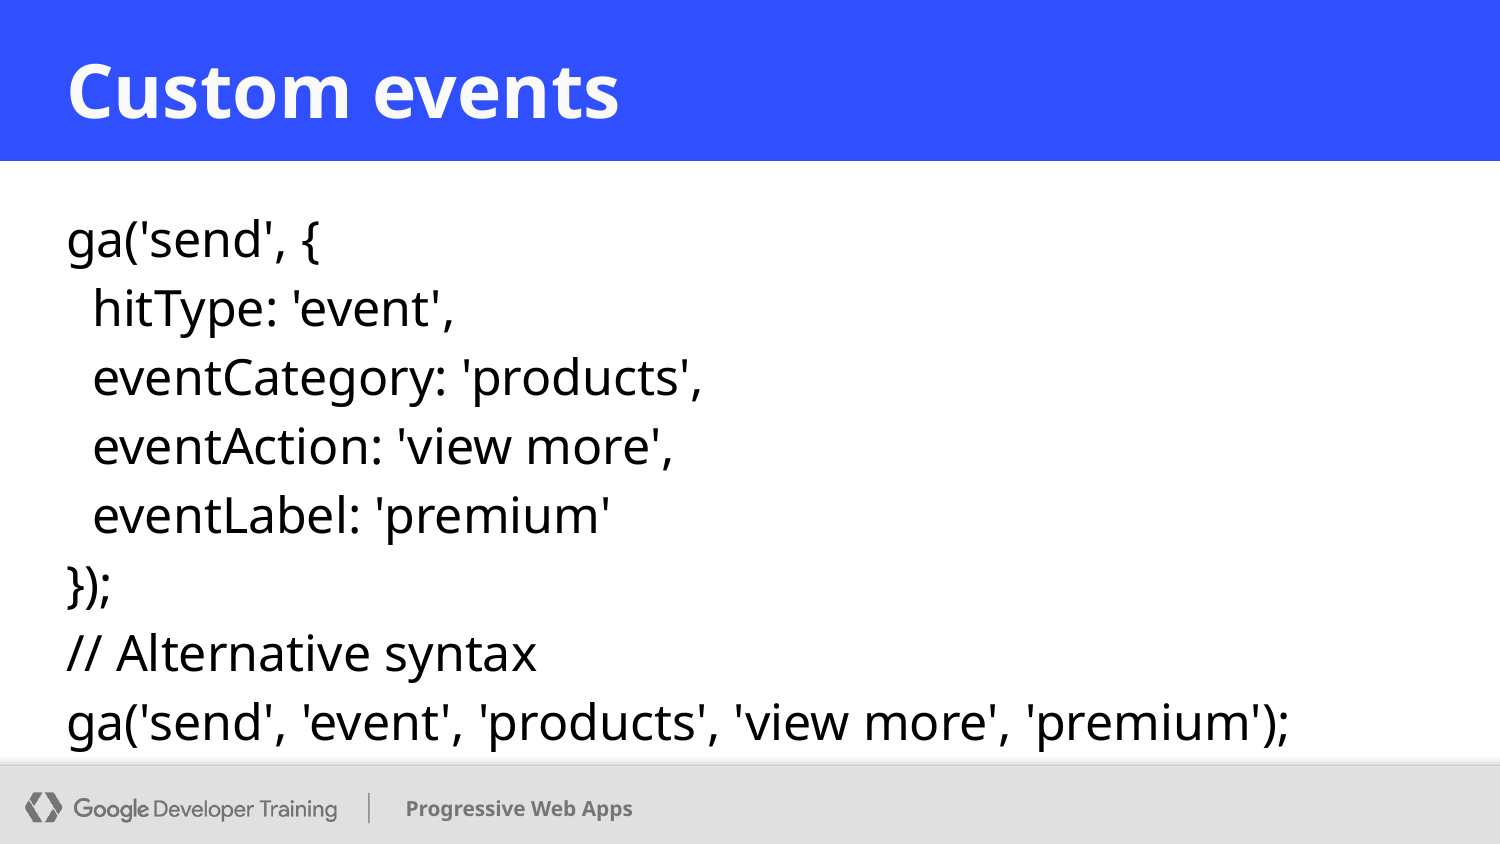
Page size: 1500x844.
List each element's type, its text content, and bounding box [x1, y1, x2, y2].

title Custom events [51, 28, 1449, 122]
picture [0, 161, 1500, 844]
list ga('send', { hitType: 'event', eventCategory: 'products', eventAction: 'view more', eventLabel: 'premium' }); // Alternative syntax ga('send', 'event', 'products', 'view more', 'premium'); [51, 183, 1449, 752]
